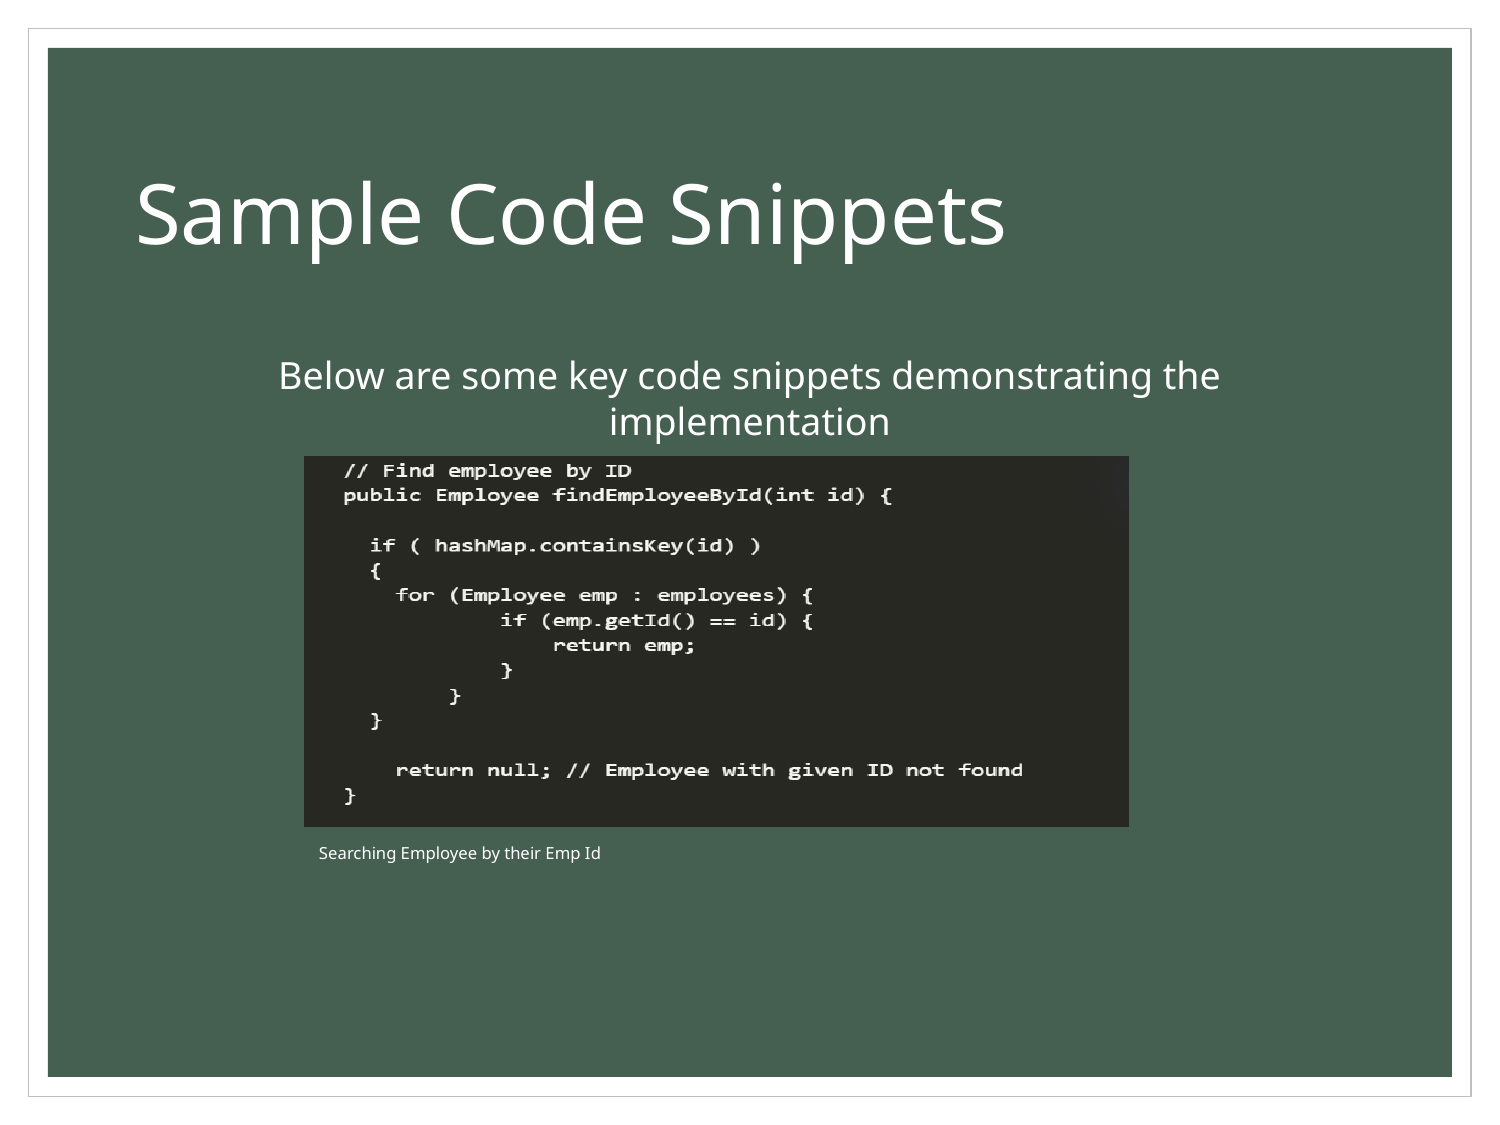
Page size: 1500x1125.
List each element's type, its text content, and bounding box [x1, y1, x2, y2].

picture [304, 456, 1129, 827]
title Sample Code Snippets [120, 105, 1380, 331]
text_box Searching Employee by their Emp Id [304, 835, 966, 871]
list Below are some key code snippets demonstrating the implementation [120, 345, 1380, 990]
